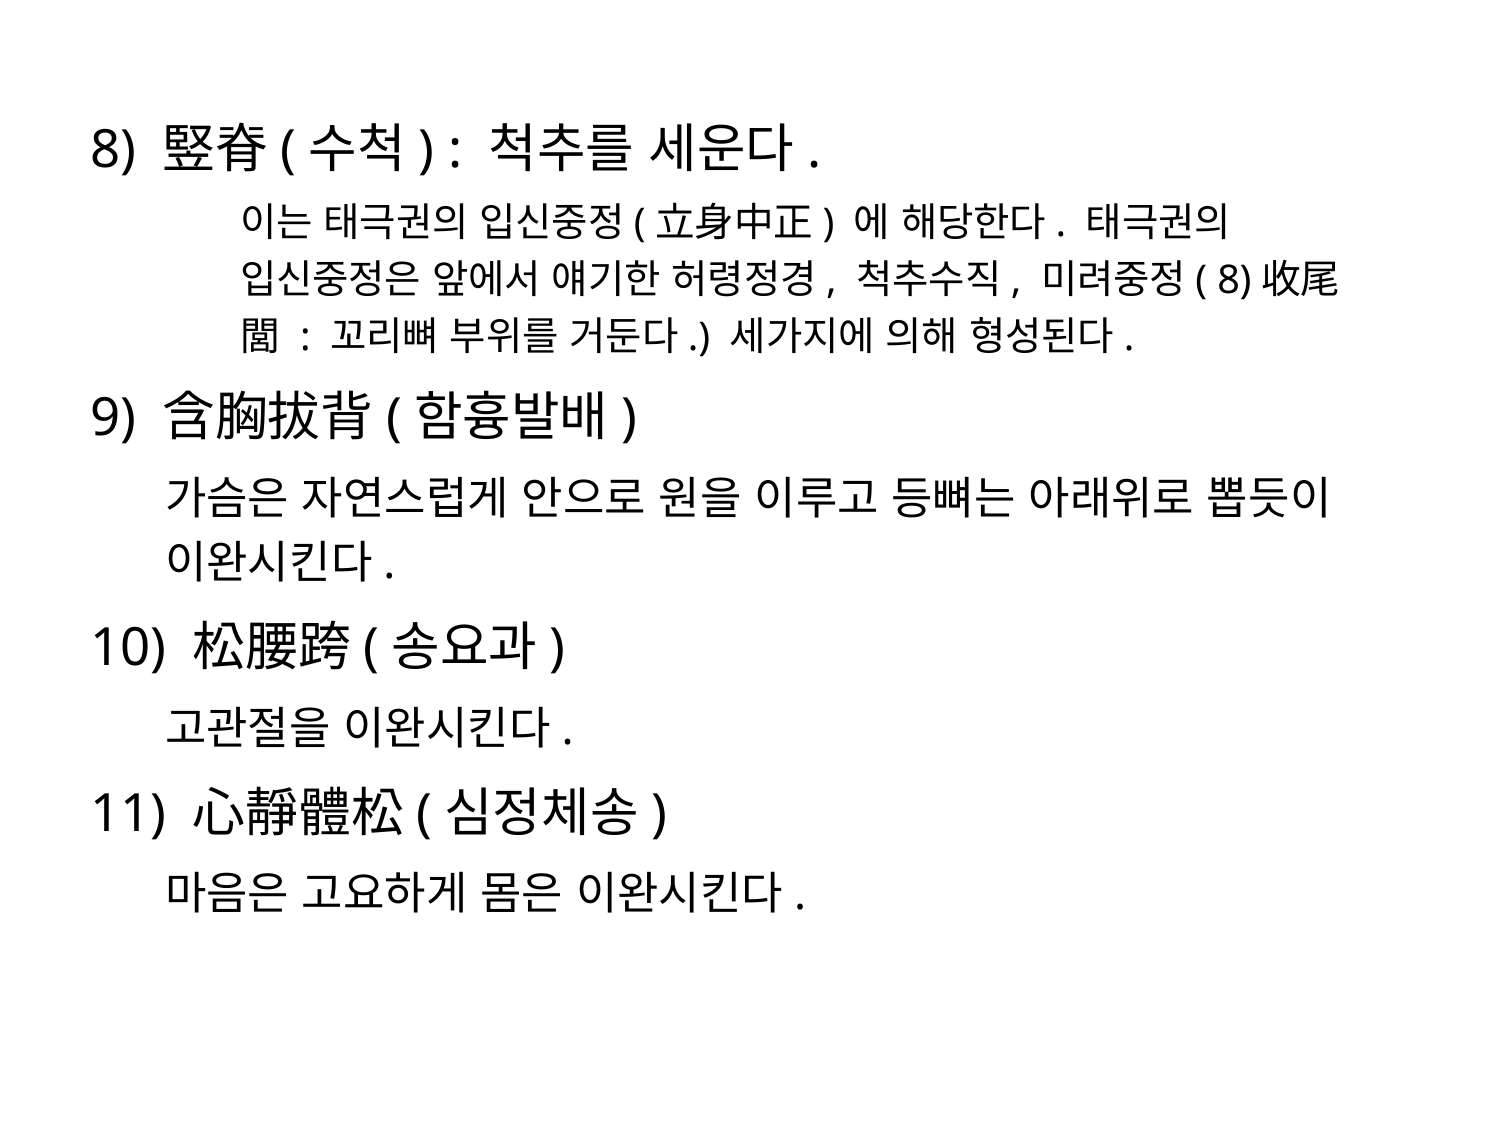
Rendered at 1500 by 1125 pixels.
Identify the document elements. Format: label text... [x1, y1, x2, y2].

list 8) 竪脊(수척) : 척추를 세운다. 이는 태극권의 입신중정(立身中正) 에 해당한다. 태극권의 입신중정은 앞에서 얘기한 허령정경, 척추수직, 미려중정( 8)收尾閭 : 꼬리뼈 부위를 거둔다.) 세가지에 의해 형성된다. 9) 含胸拔背(함흉발배) 가슴은 자연스럽게 안으로 원을 이루고 등뼈는 아래위로 뽑듯이 이완시킨다. 10) 松腰跨(송요과) 고관절을 이완시킨다. 11) 心靜體松(심정체송) 마음은 고요하게 몸은 이완시킨다. [75, 94, 1425, 1005]
